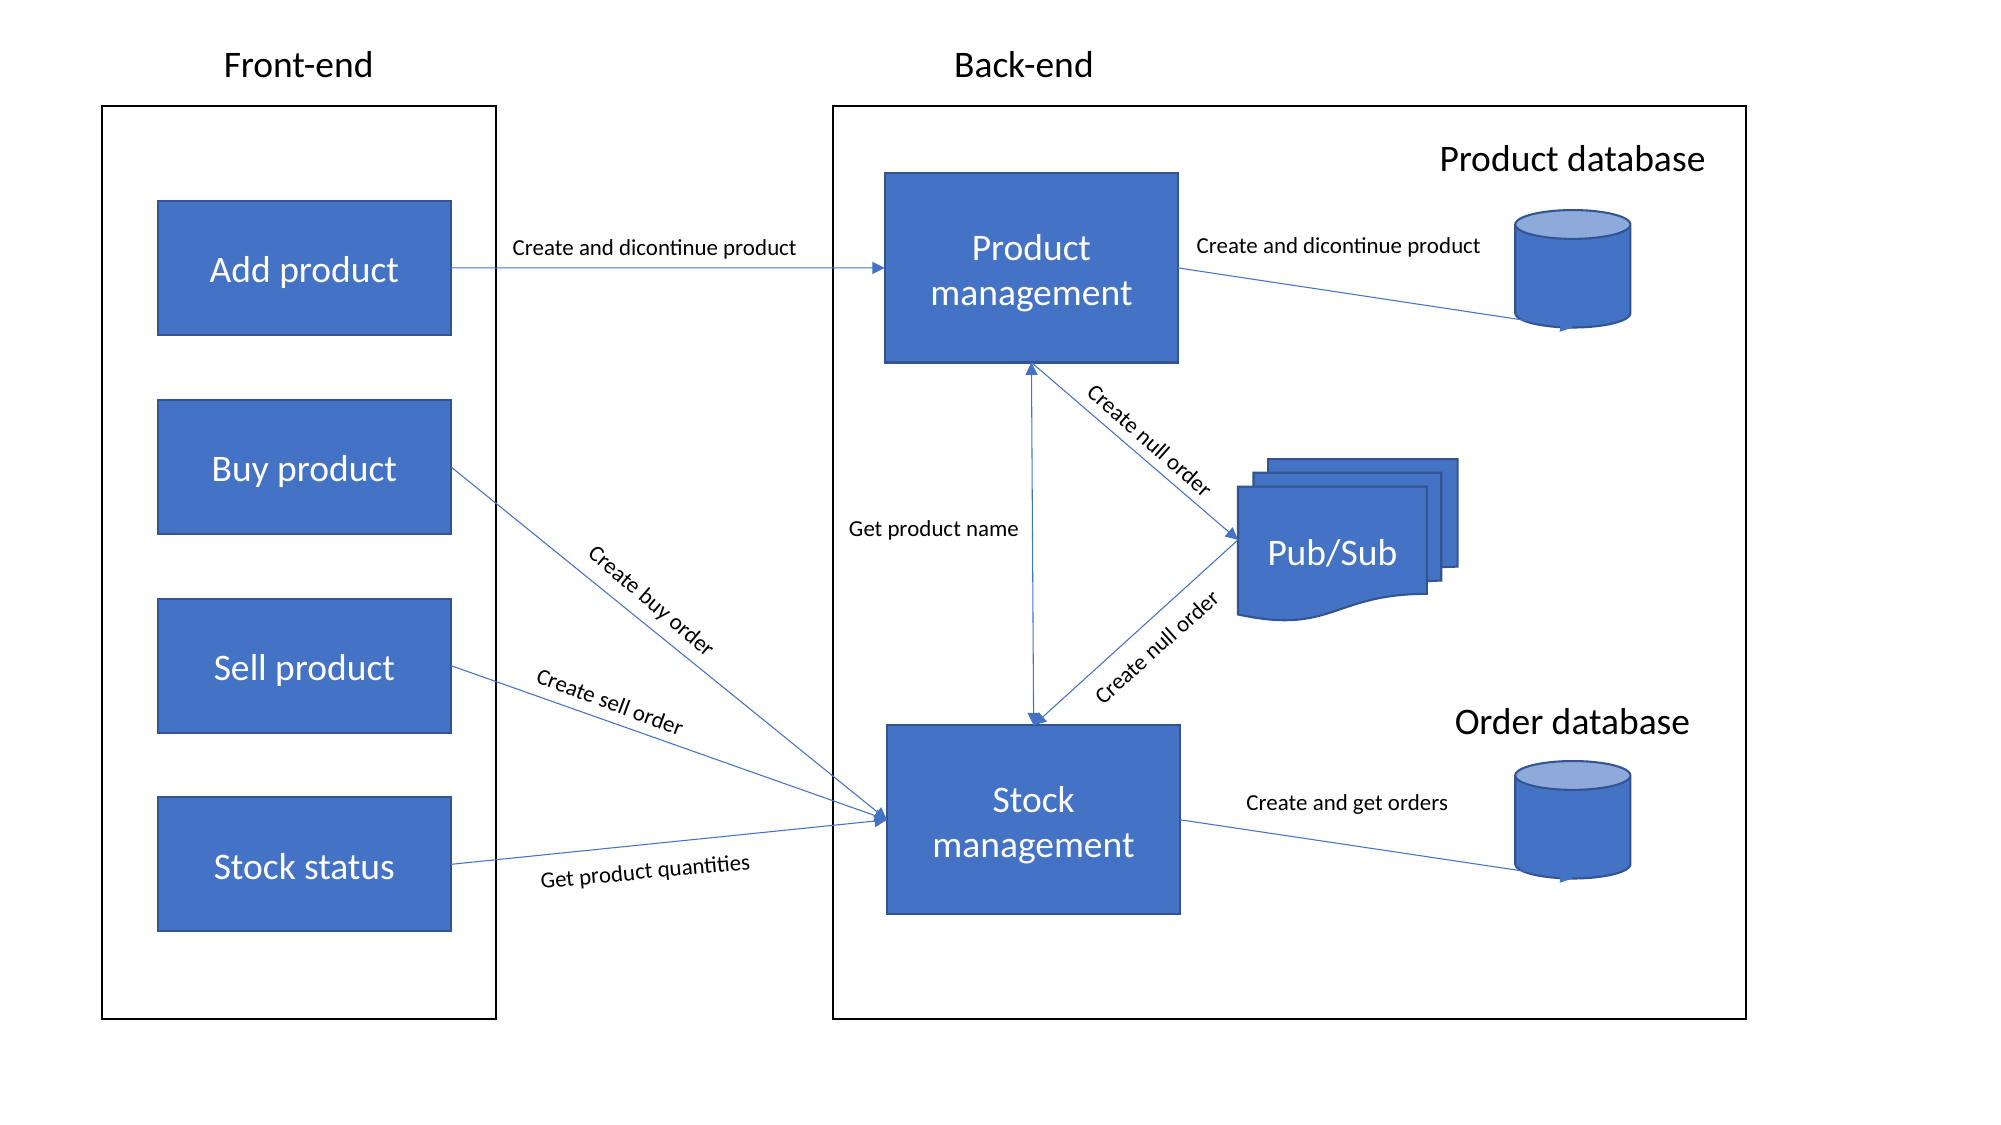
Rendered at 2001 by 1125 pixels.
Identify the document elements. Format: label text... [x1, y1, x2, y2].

text_box Stock status [157, 796, 452, 932]
text_box Create and dicontinue product [1181, 223, 1497, 266]
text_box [451, 819, 887, 865]
text_box Front-end [208, 32, 389, 93]
text_box Sell product [157, 598, 451, 734]
text_box Add product [157, 200, 452, 336]
text_box Stock management [886, 724, 1181, 915]
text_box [451, 466, 887, 819]
text_box [101, 105, 497, 1020]
text_box [1514, 209, 1632, 329]
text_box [1033, 539, 1238, 726]
text_box [832, 105, 1747, 1020]
text_box Order database [1440, 689, 1706, 750]
text_box [1514, 760, 1632, 880]
text_box Create and dicontinue product [498, 224, 813, 267]
text_box Get product name [887, 506, 1031, 549]
text_box Buy product [157, 399, 452, 535]
text_box Create and get orders [1231, 780, 1464, 819]
text_box Product management [884, 172, 1179, 364]
text_box Pub/Sub [1238, 458, 1459, 622]
text_box Get product quantities [524, 865, 767, 902]
text_box Back-end [939, 32, 1109, 93]
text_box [1031, 362, 1239, 540]
text_box Product database [1424, 126, 1721, 187]
